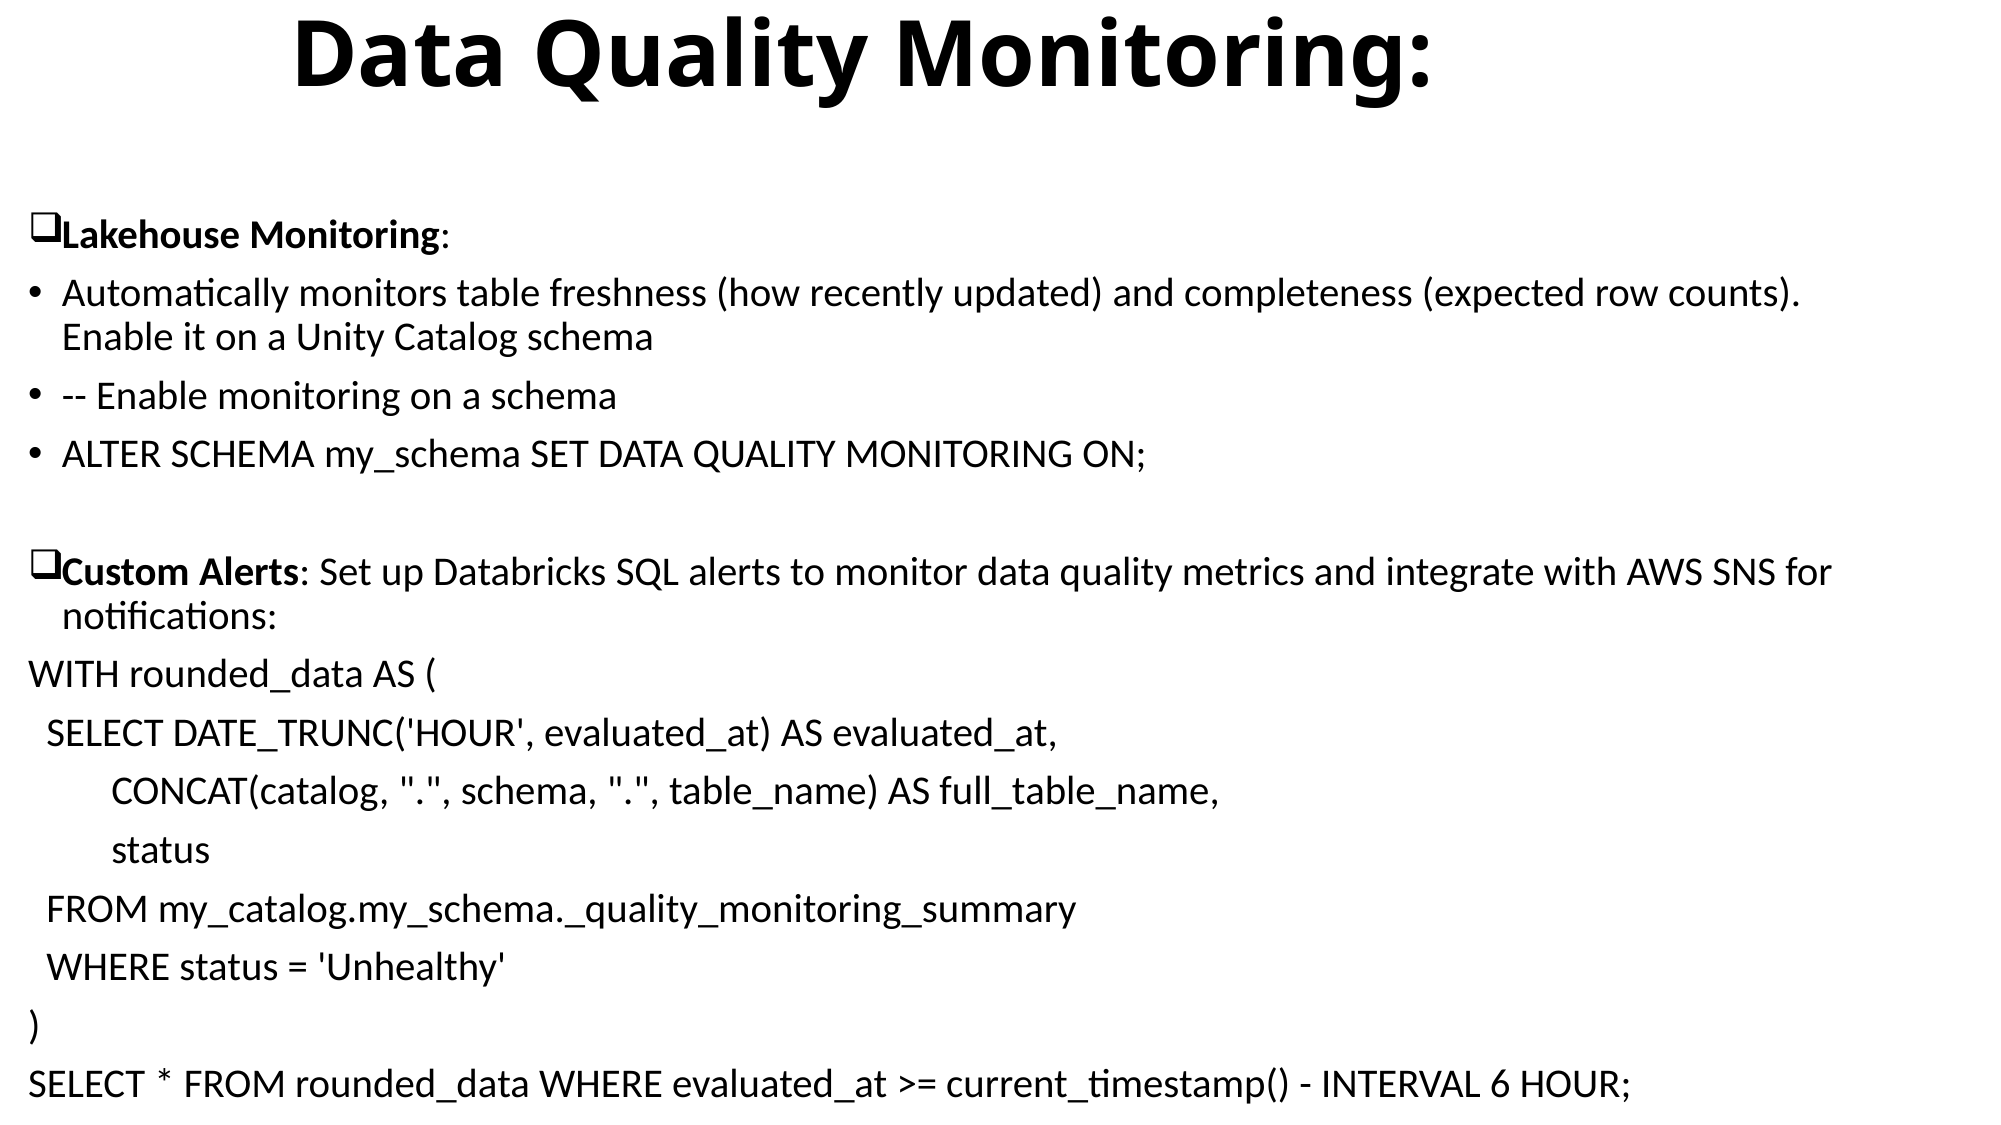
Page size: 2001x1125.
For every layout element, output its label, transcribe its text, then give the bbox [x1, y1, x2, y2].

title Data Quality Monitoring: [275, 3, 2000, 221]
list Lakehouse Monitoring: Automatically monitors table freshness (how recently updated) and completeness (expected row counts). Enable it on a Unity Catalog schema -- Enable monitoring on a schema ALTER SCHEMA my_schema SET DATA QUALITY MONITORING ON; Custom Alerts: Set up Databricks SQL alerts to monitor data quality metrics and integrate with AWS SNS for notifications: WITH rounded_data AS ( SELECT DATE_TRUNC('HOUR', evaluated_at) AS evaluated_at, CONCAT(catalog, ".", schema, ".", table_name) AS full_table_name, status FROM my_catalog.my_schema._quality_monitoring_summary WHERE status = 'Unhealthy' ) SELECT * FROM rounded_data WHERE evaluated_at >= current_timestamp() - INTERVAL 6 HOUR; [13, 205, 1933, 1122]
